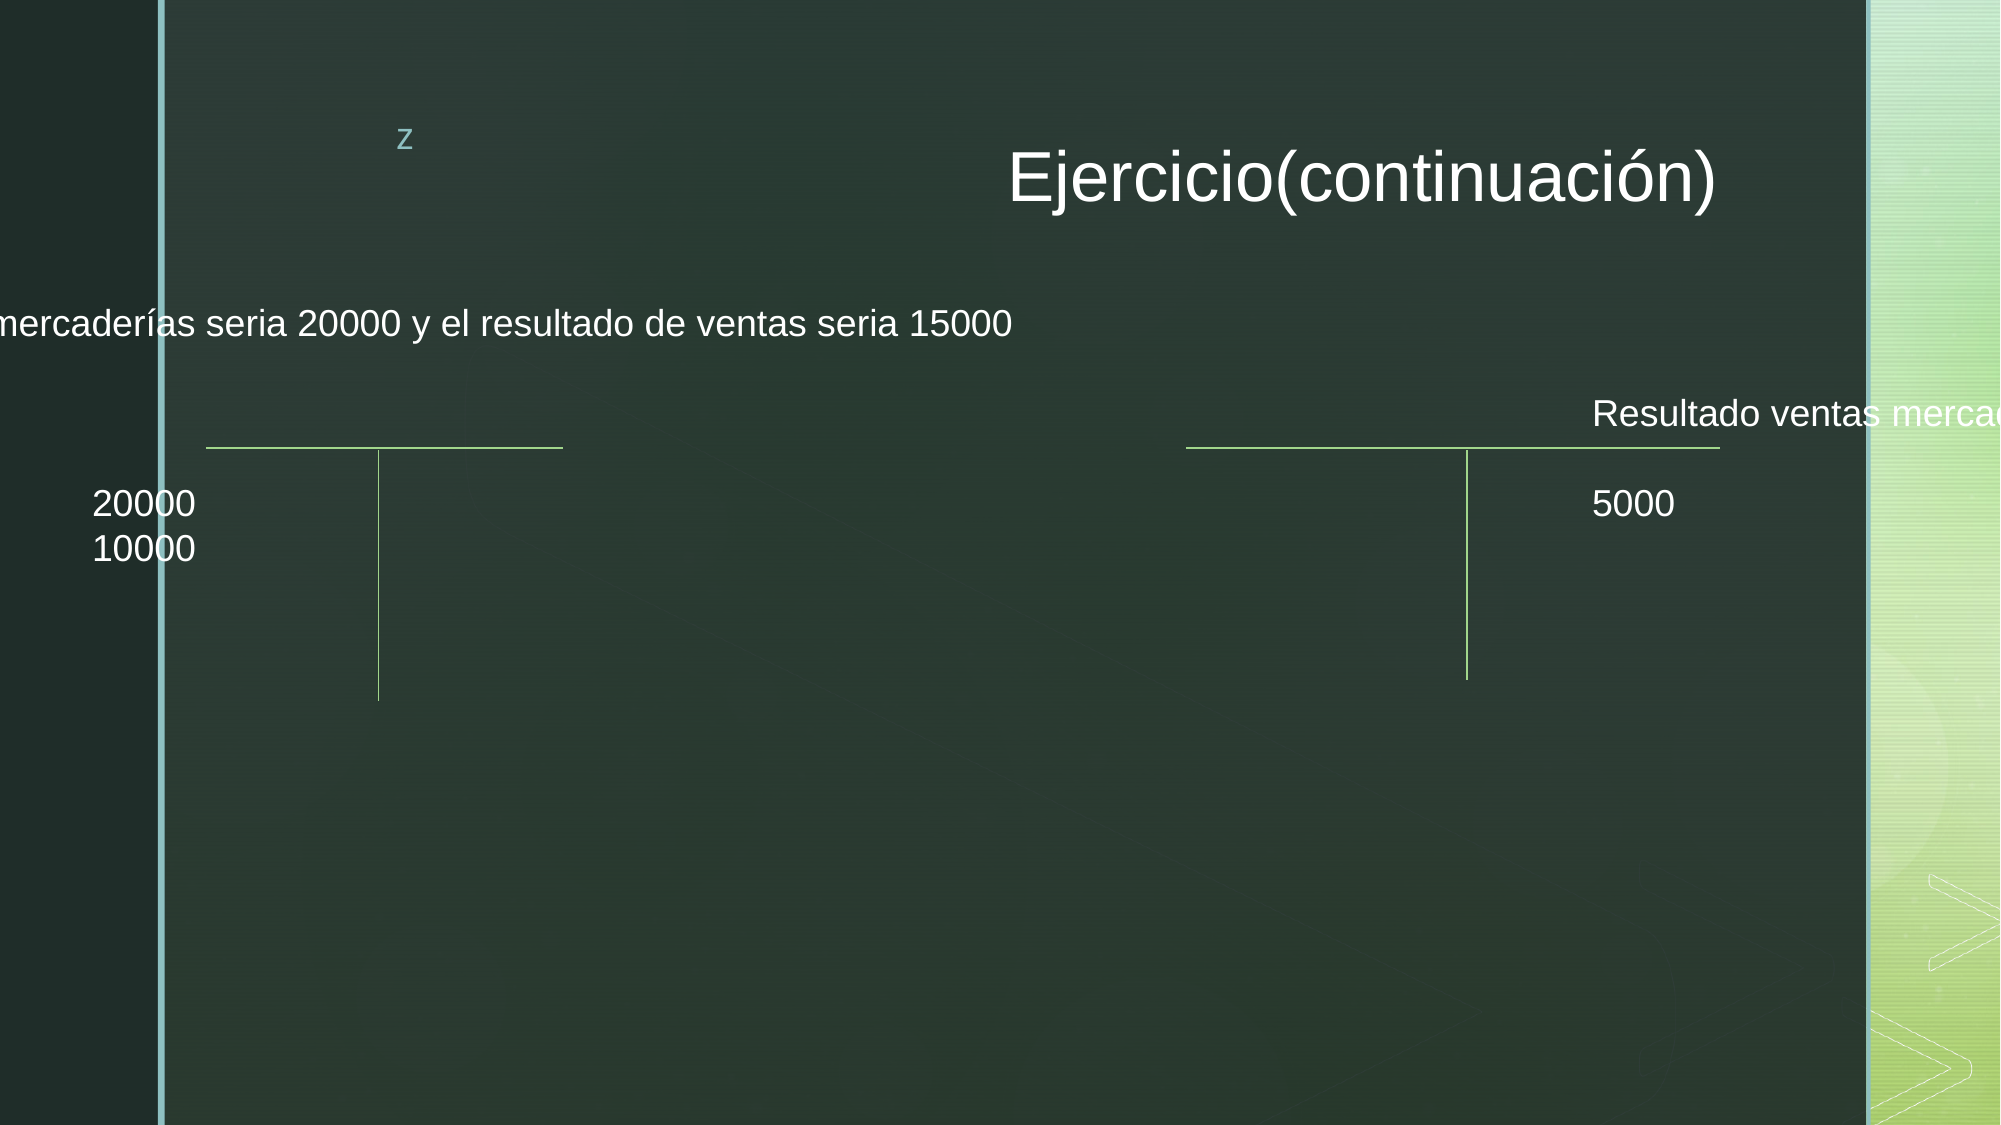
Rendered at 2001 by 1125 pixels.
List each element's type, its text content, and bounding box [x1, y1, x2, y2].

text_box El saldo de mercaderías seria 20000 y el resultado de ventas seria 15000 Mercaderias Resultado ventas mercaderias 10000 20000 5000 20000 20000 10000 20000 [0, 291, 2000, 712]
picture [1871, 0, 2001, 1125]
title Ejercicio(continuación) [428, 132, 1734, 291]
